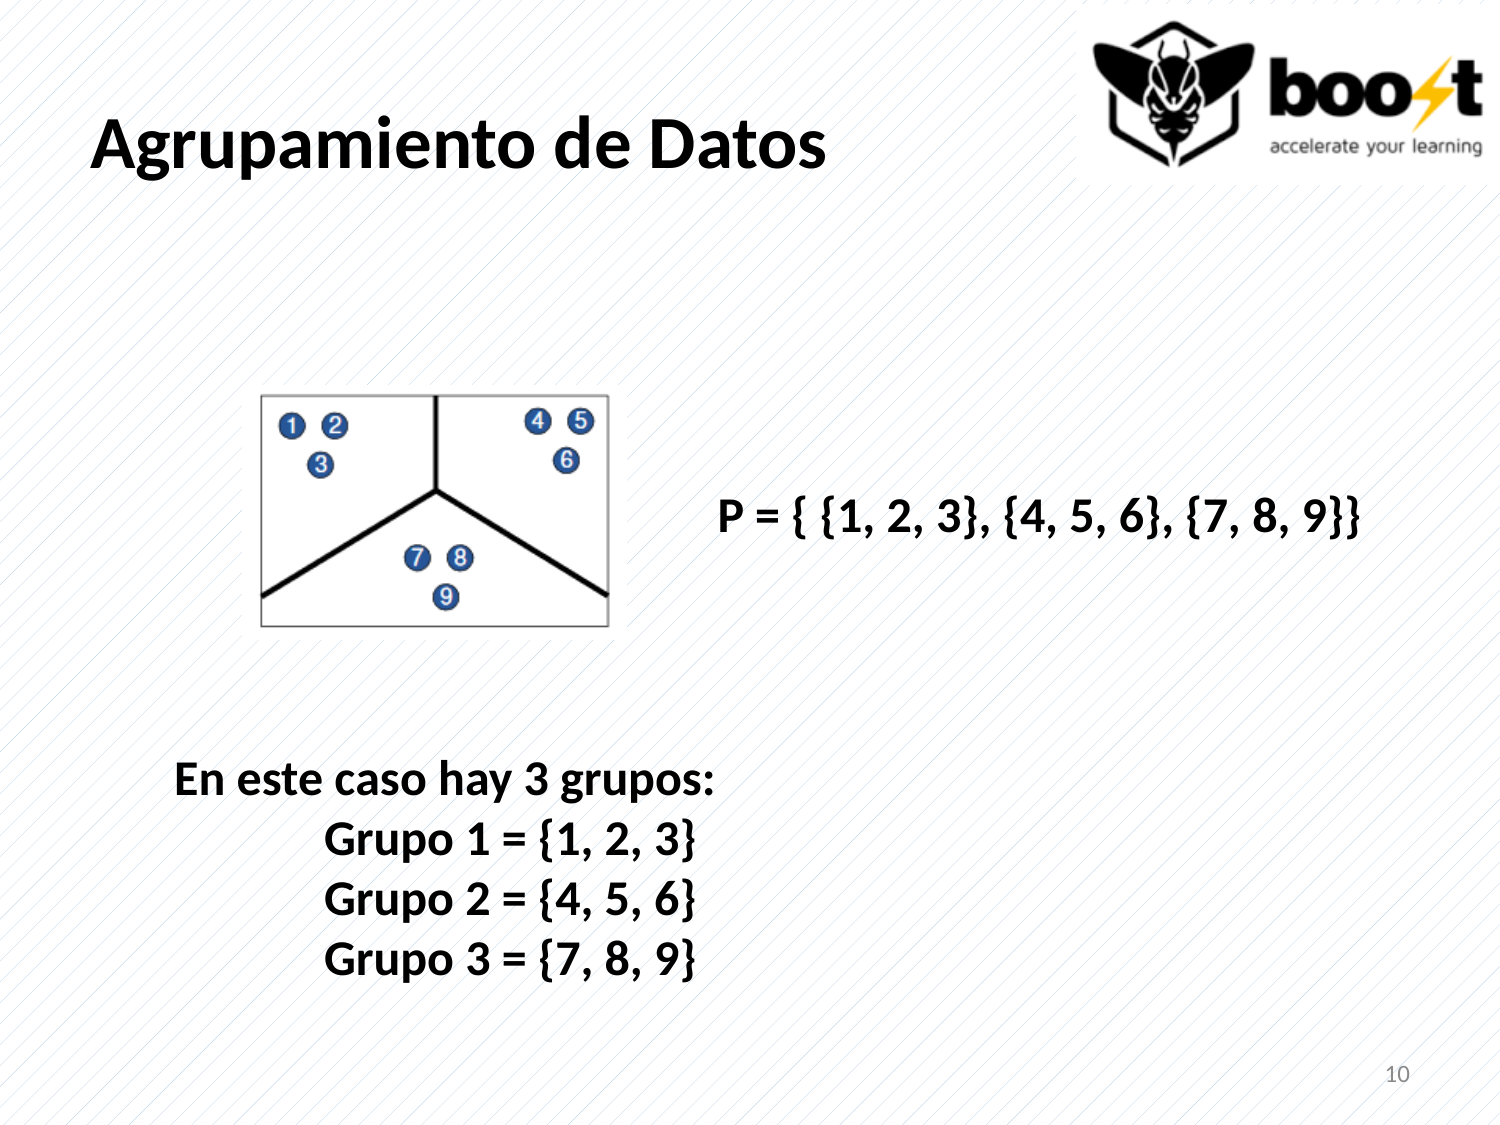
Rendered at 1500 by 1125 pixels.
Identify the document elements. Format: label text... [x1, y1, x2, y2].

text_box En este caso hay 3 grupos: Grupo 1 = {1, 2, 3} Grupo 2 = {4, 5, 6} Grupo 3 = {7, 8, 9} [159, 737, 816, 993]
text_box P = { {1, 2, 3}, {4, 5, 6}, {7, 8, 9}} [702, 474, 1500, 550]
slide_number 10 [1074, 1042, 1425, 1103]
title Agrupamiento de Datos [75, 45, 1425, 233]
picture [241, 385, 627, 641]
picture [1076, 4, 1500, 185]
